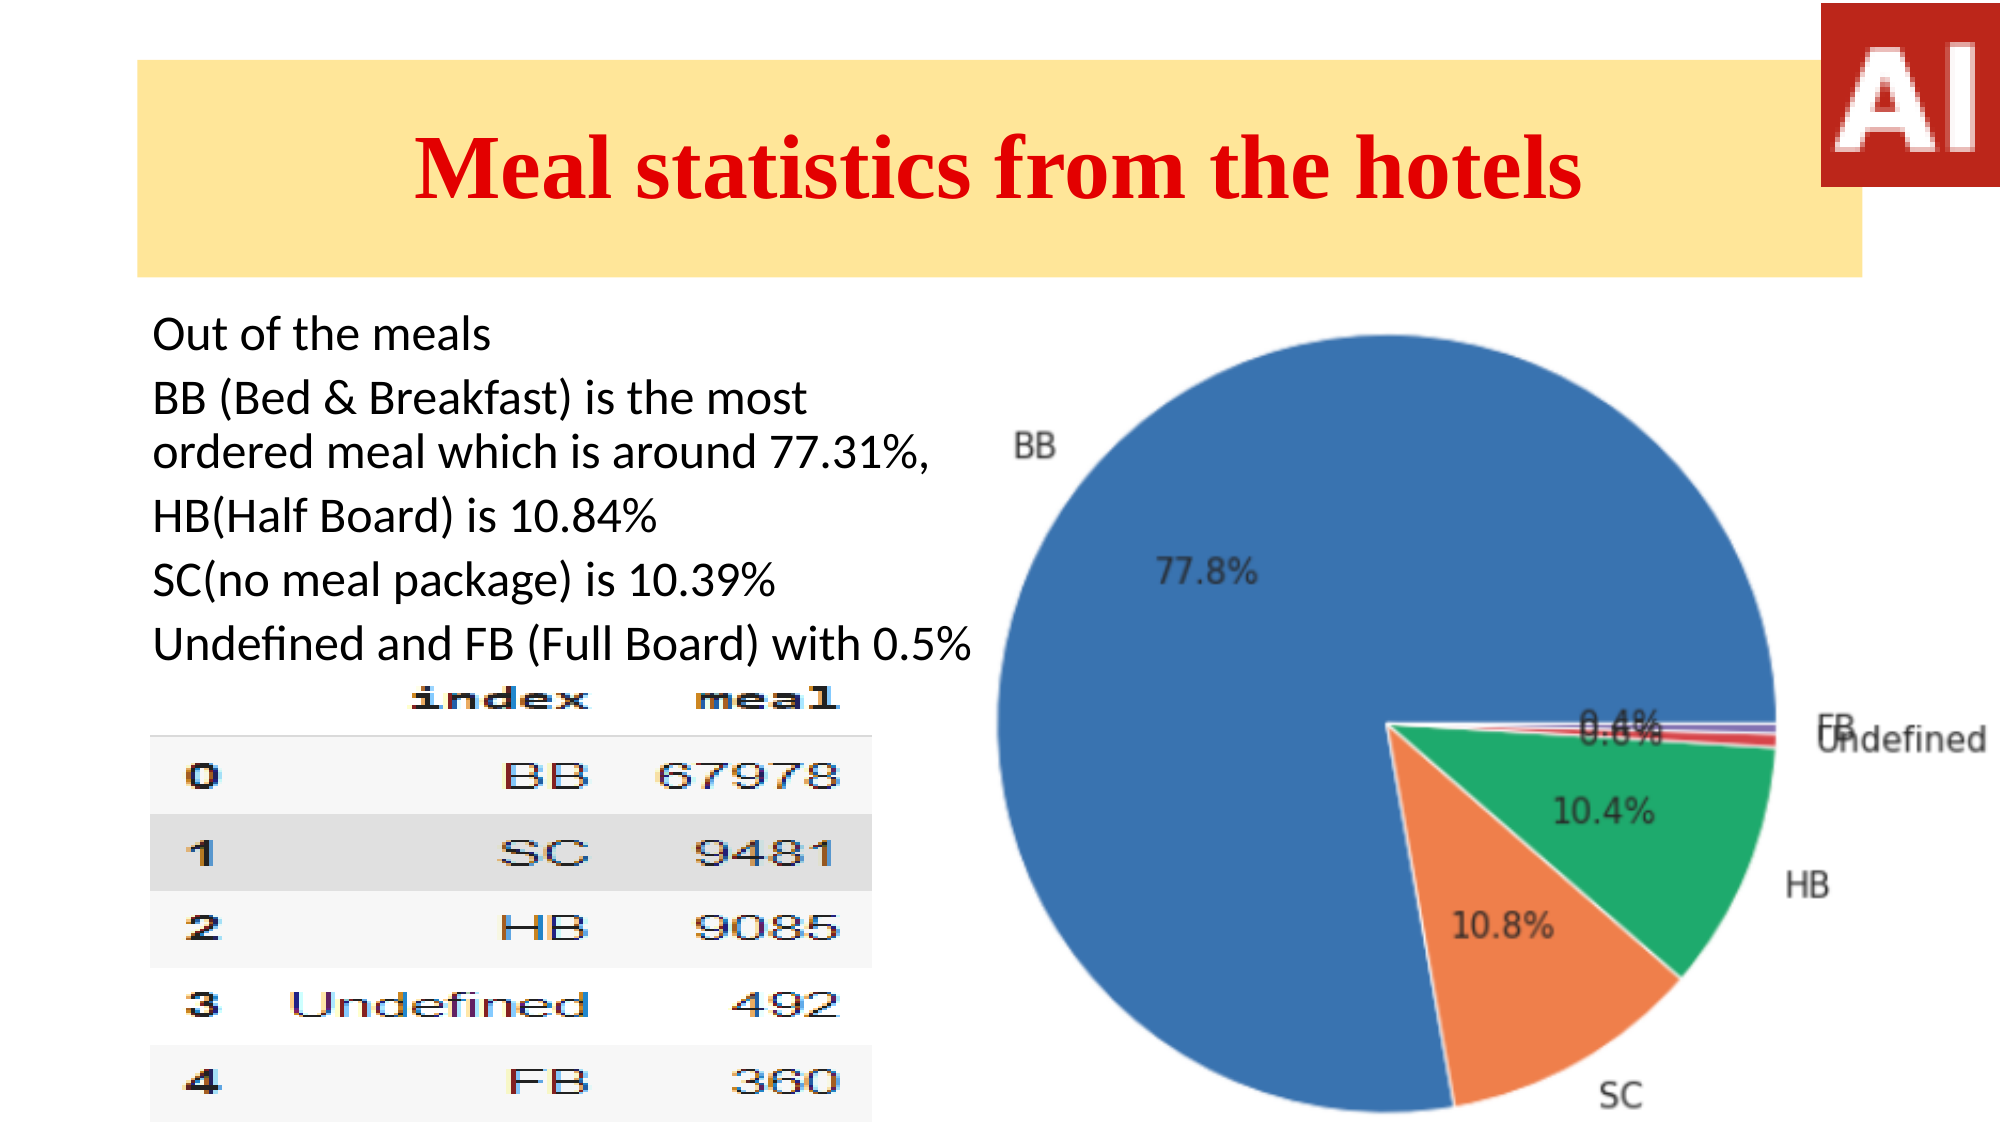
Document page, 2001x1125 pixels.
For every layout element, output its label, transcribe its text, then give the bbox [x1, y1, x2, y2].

picture [1821, 3, 2000, 187]
picture [137, 677, 886, 1125]
title Meal statistics from the hotels [137, 59, 1863, 278]
list Out of the meals BB (Bed & Breakfast) is the most ordered meal which is around 77.31%, HB(Half Board) is 10.84% SC(no meal package) is 10.39% Undefined and FB (Full Board) with 0.5% [137, 299, 988, 1014]
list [952, 324, 2000, 1125]
